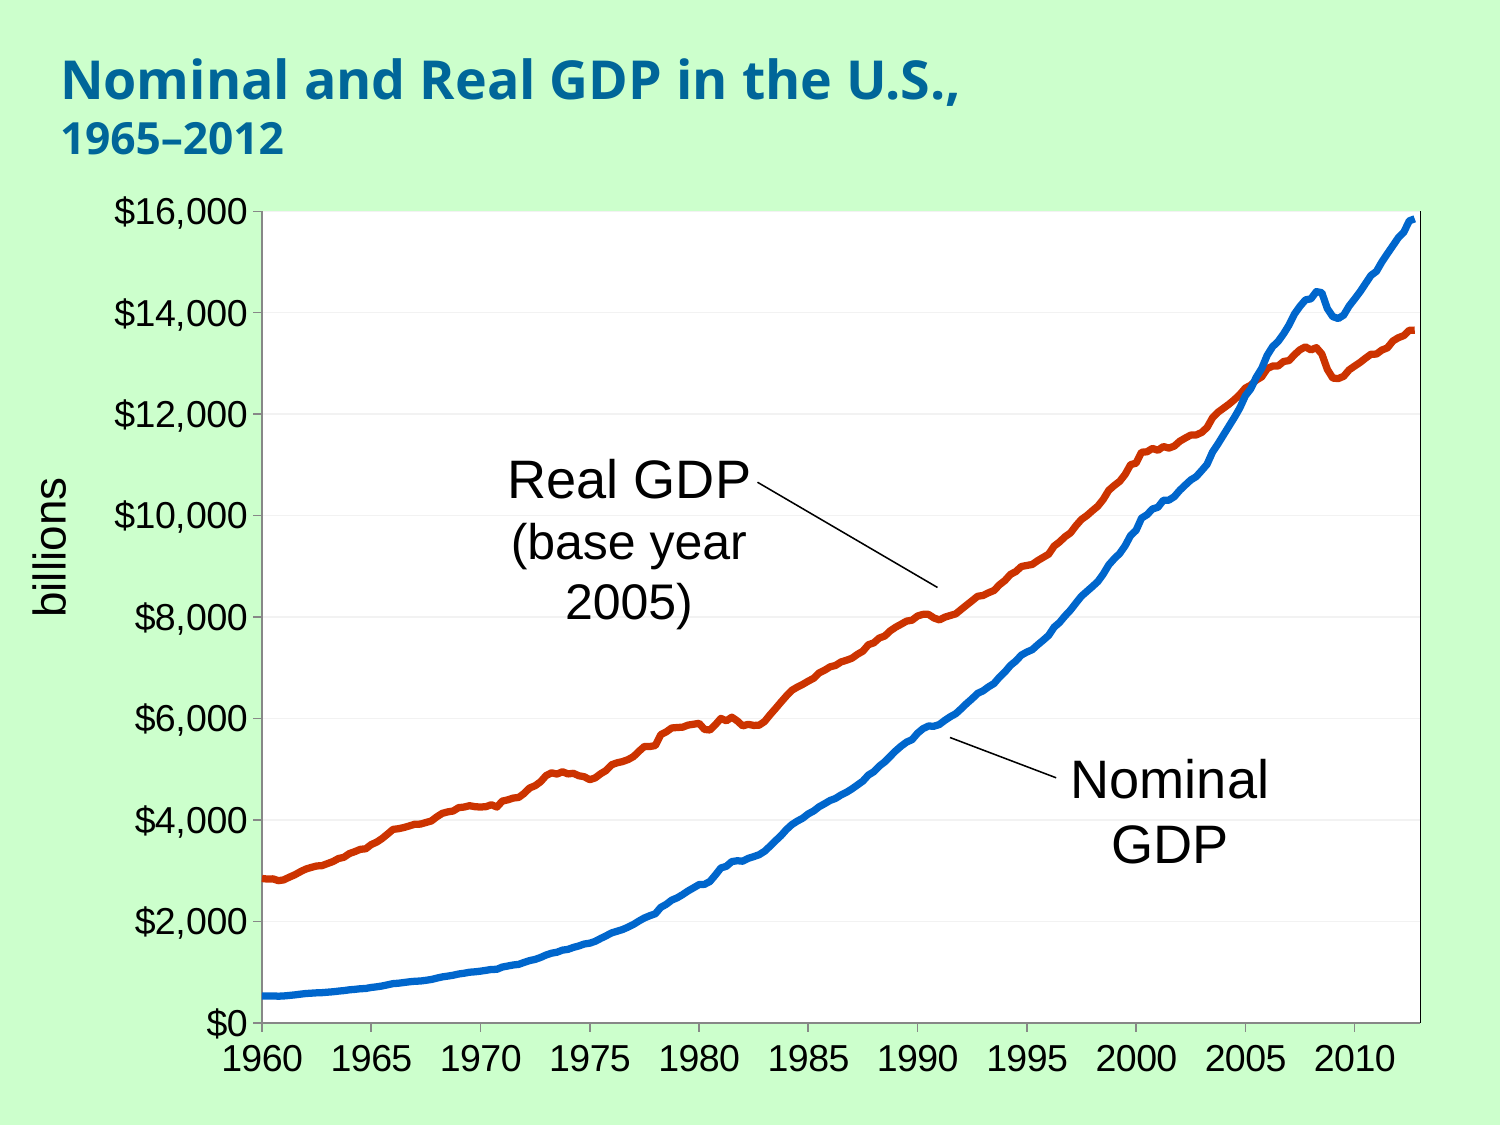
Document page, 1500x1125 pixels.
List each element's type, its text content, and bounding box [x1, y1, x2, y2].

chart [65, 179, 1475, 1102]
text_box billions [12, 449, 59, 646]
title Nominal and Real GDP in the U.S., 1965–2012 [45, 37, 1475, 172]
